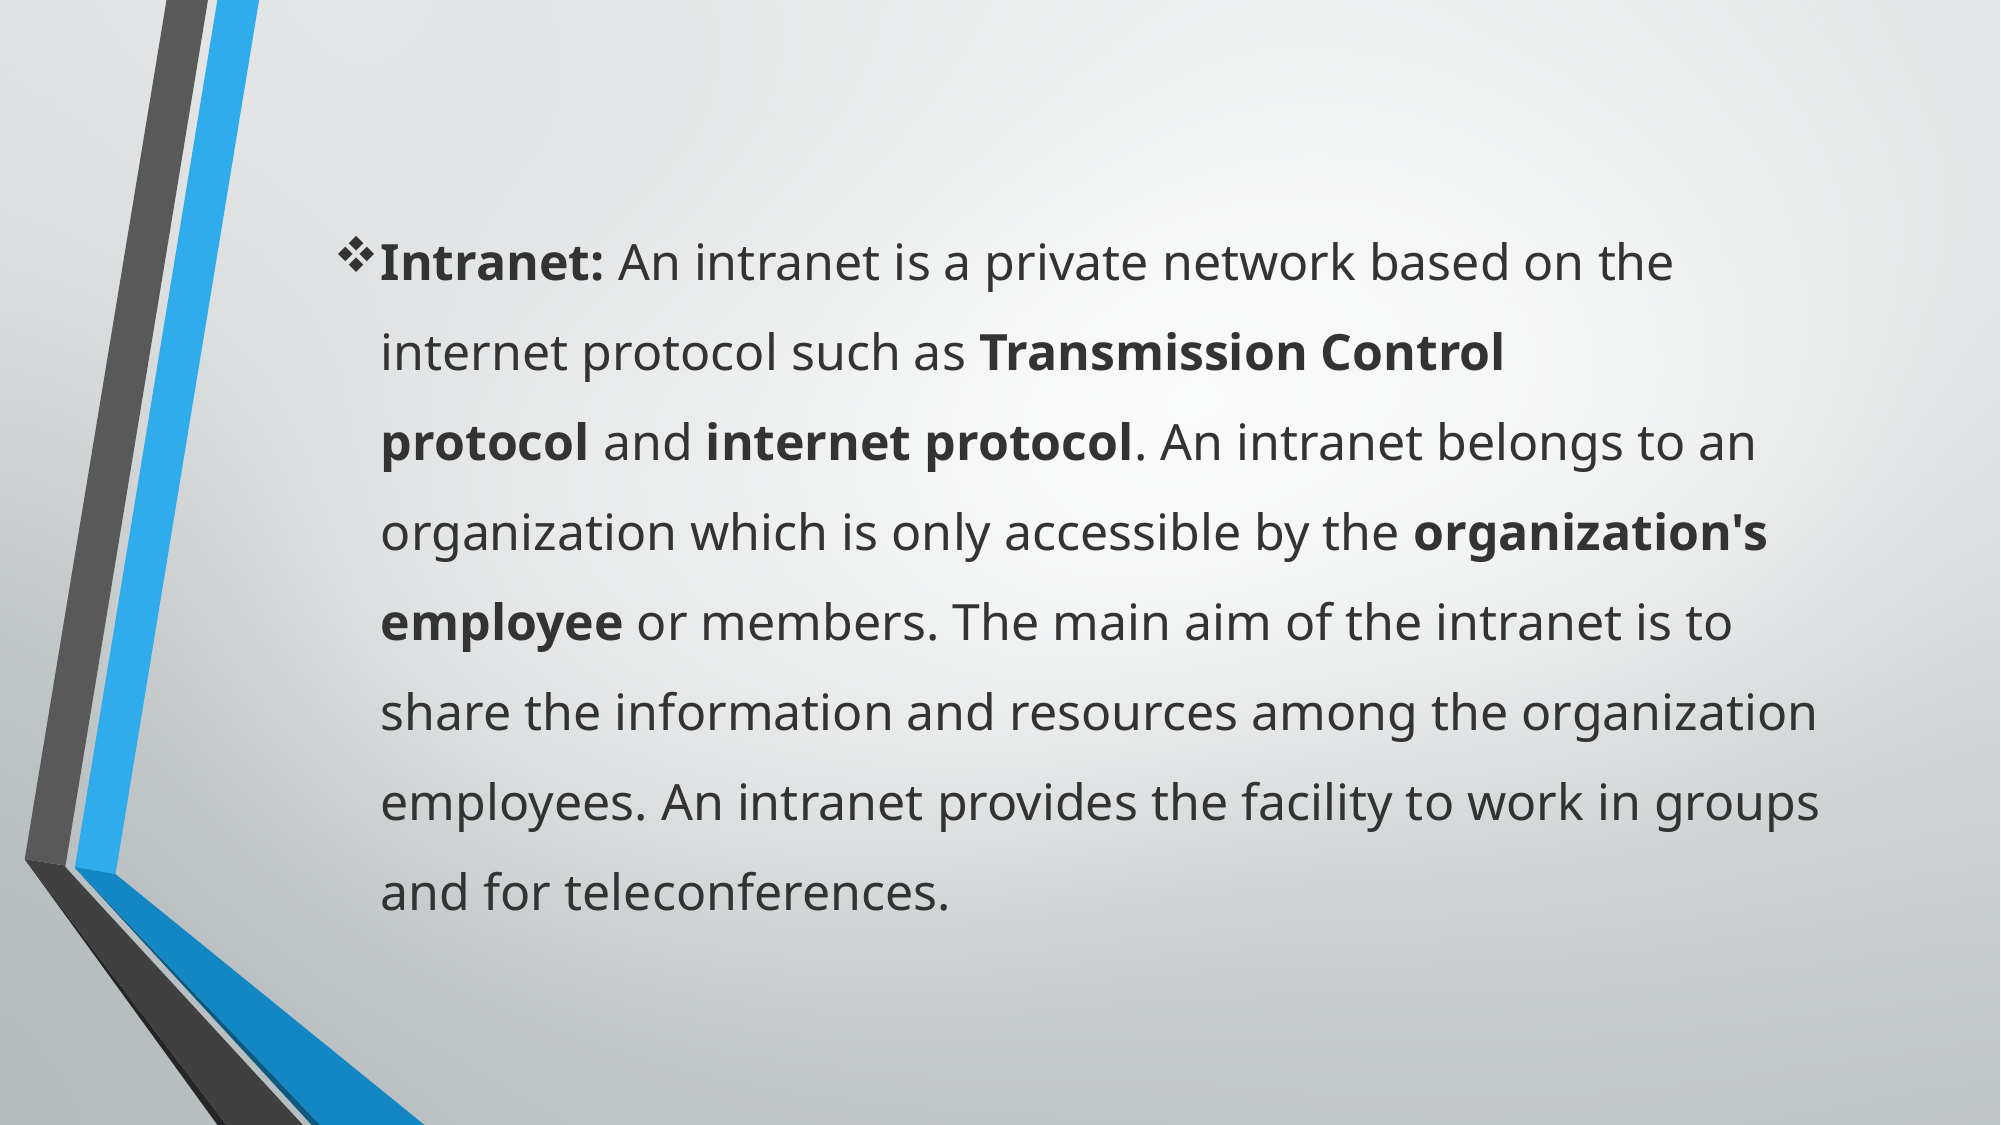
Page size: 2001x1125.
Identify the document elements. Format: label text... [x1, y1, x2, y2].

text_box Intranet: An intranet is a private network based on the internet protocol such as Transmission Control protocol and internet protocol. An intranet belongs to an organization which is only accessible by the organization's employee or members. The main aim of the intranet is to share the information and resources among the organization employees. An intranet provides the facility to work in groups and for teleconferences. [319, 192, 1853, 928]
